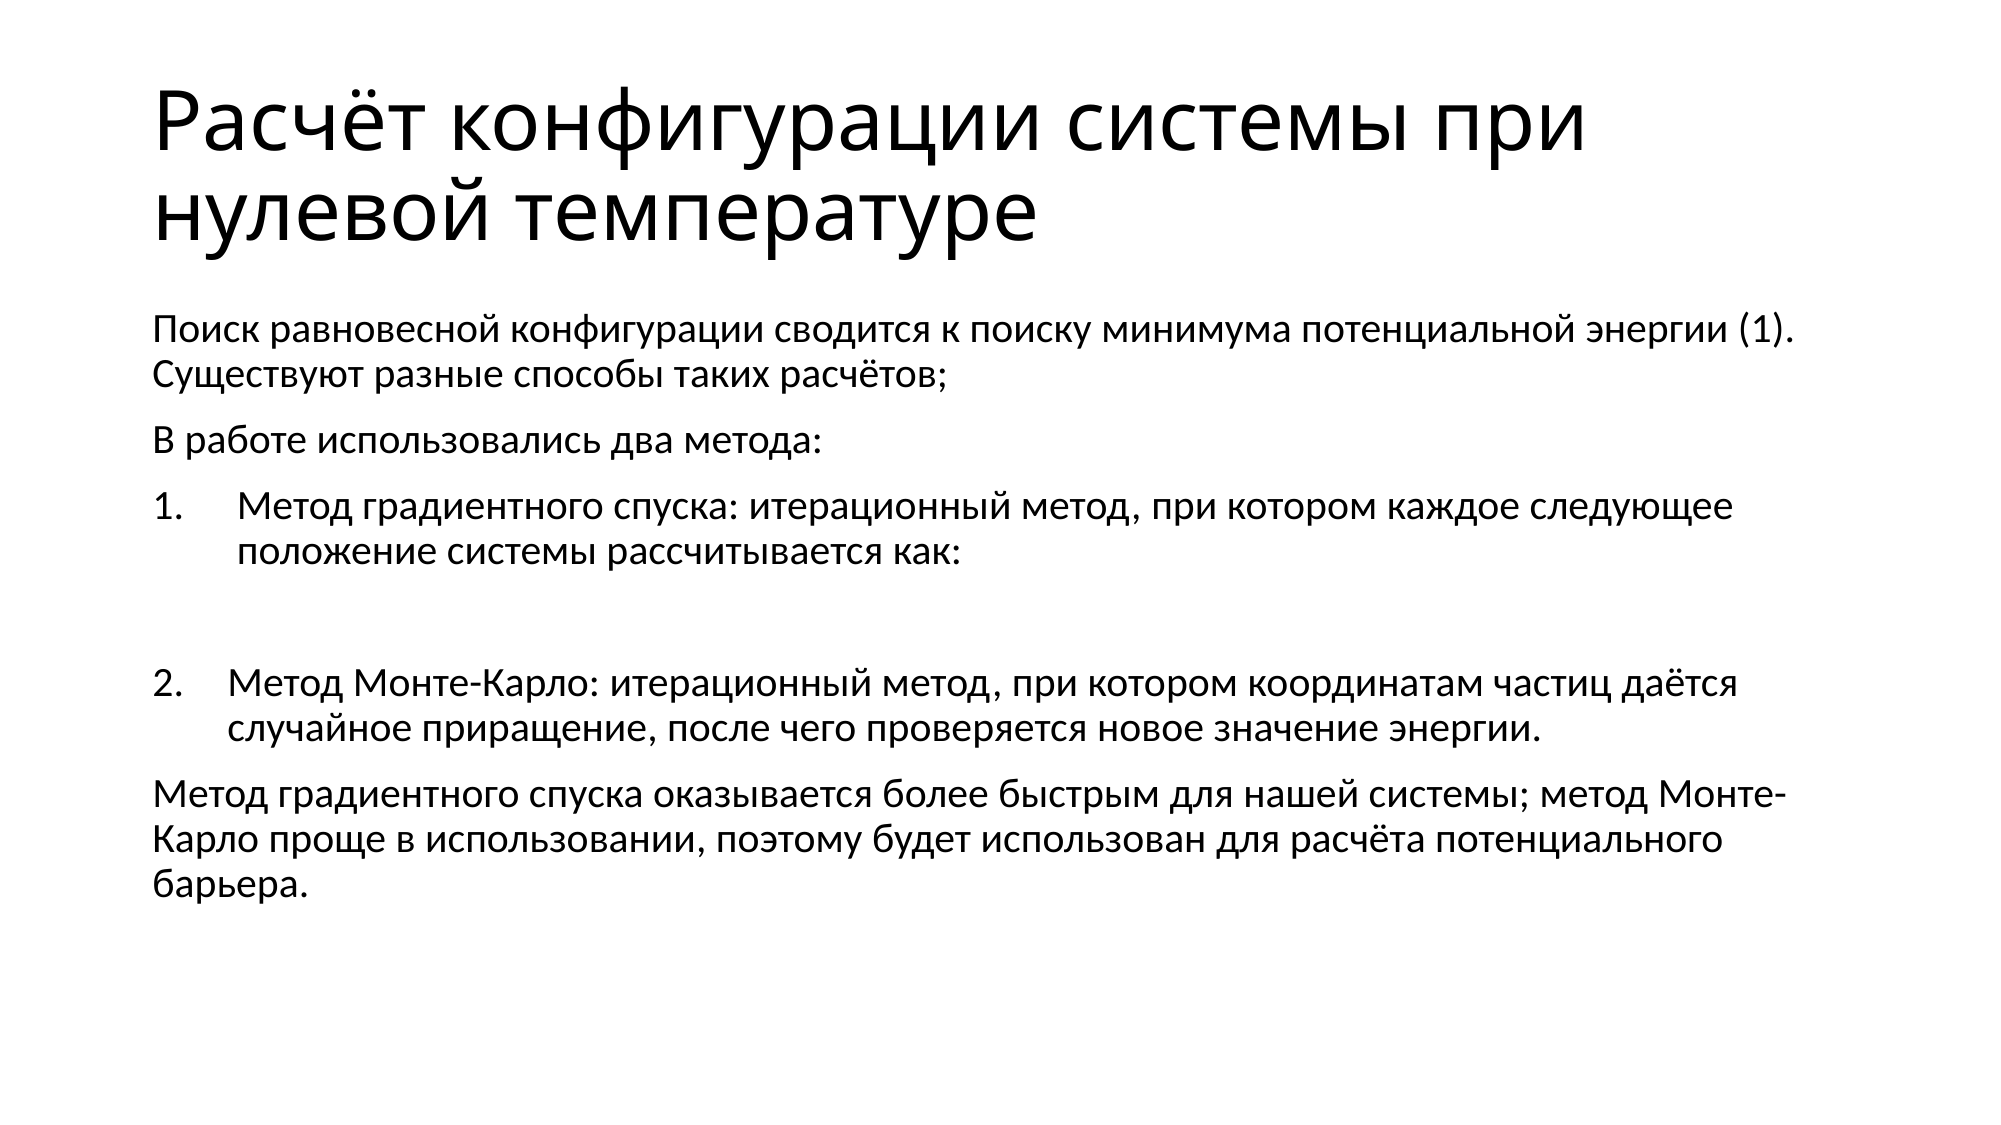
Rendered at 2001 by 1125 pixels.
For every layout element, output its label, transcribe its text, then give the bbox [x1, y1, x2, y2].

title Расчёт конфигурации системы при нулевой температуре [137, 59, 1863, 278]
